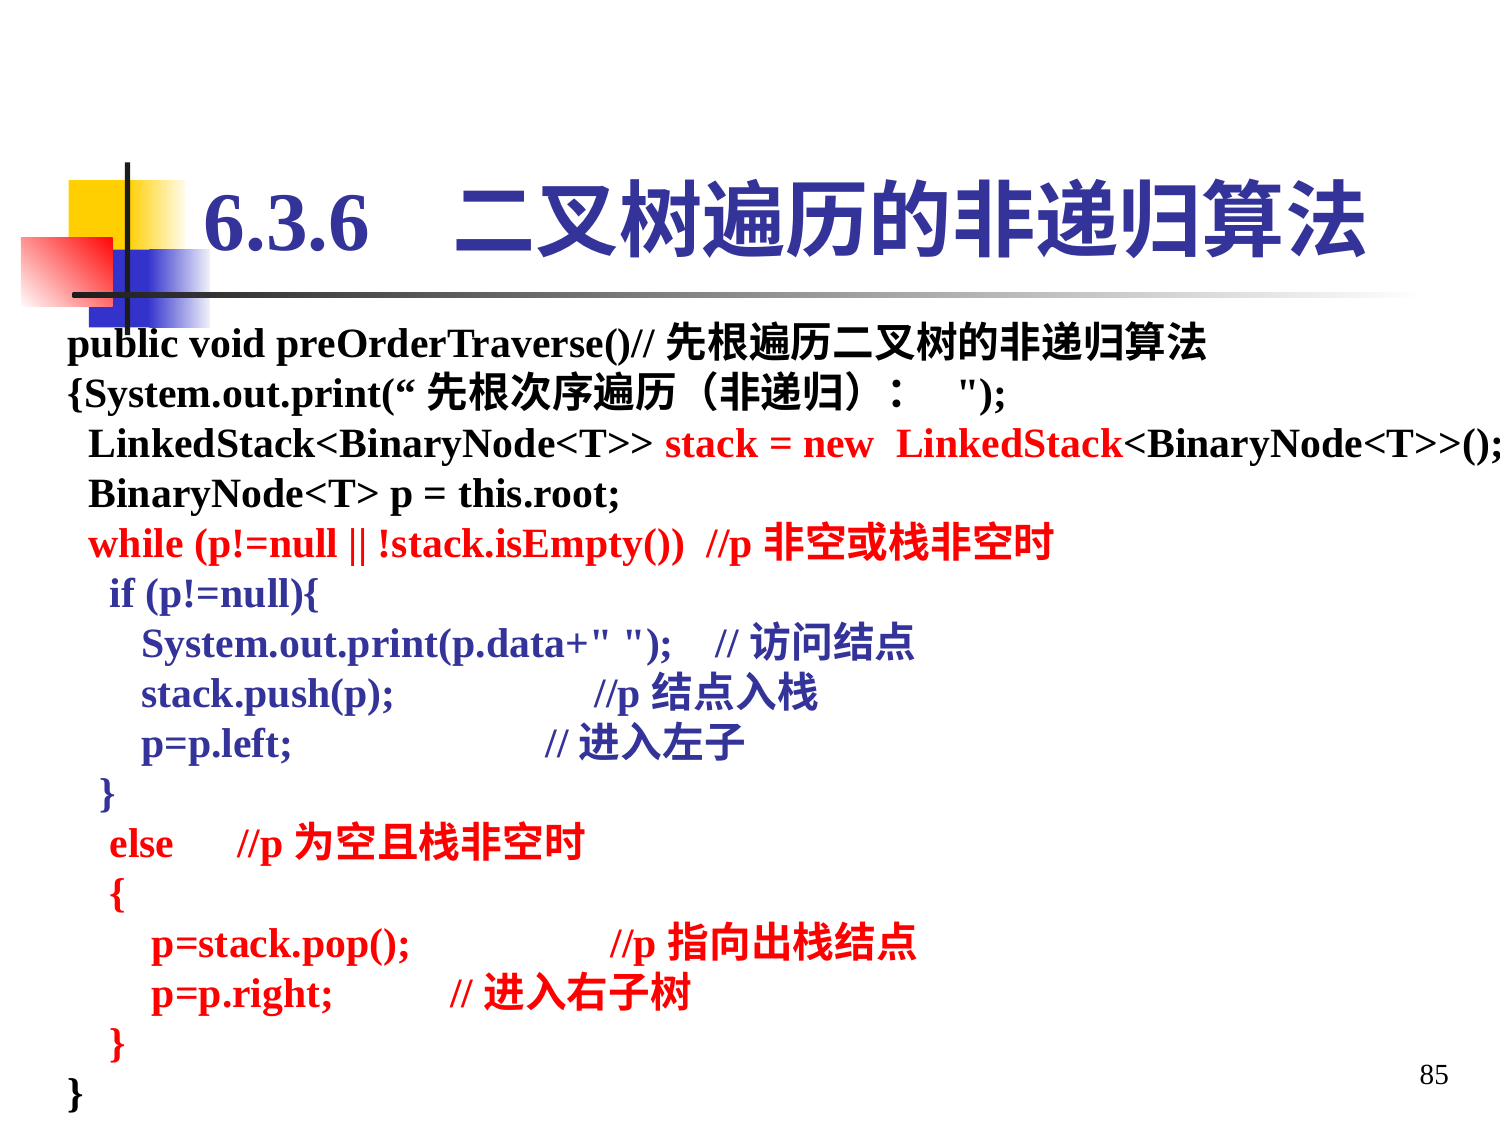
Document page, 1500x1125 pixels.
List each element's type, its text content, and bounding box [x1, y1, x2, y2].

title 6.3.6 二叉树遍历的非递归算法 [188, 137, 1468, 275]
text_box public void preOrderTraverse()//先根遍历二叉树的非递归算法 {System.out.print(“先根次序遍历（非递归）： "); LinkedStack<BinaryNode<T>> stack = new LinkedStack<BinaryNode<T>>(); BinaryNode<T> p = this.root; while (p!=null || !stack.isEmpty()) //p非空或栈非空时 if (p!=null){ System.out.print(p.data+" "); //访问结点 stack.push(p); //p结点入栈 p=p.left; //进入左子 } else //p为空且栈非空时 { p=stack.pop(); //p指向出栈结点 p=p.right; //进入右子树 } } [53, 308, 1500, 1124]
